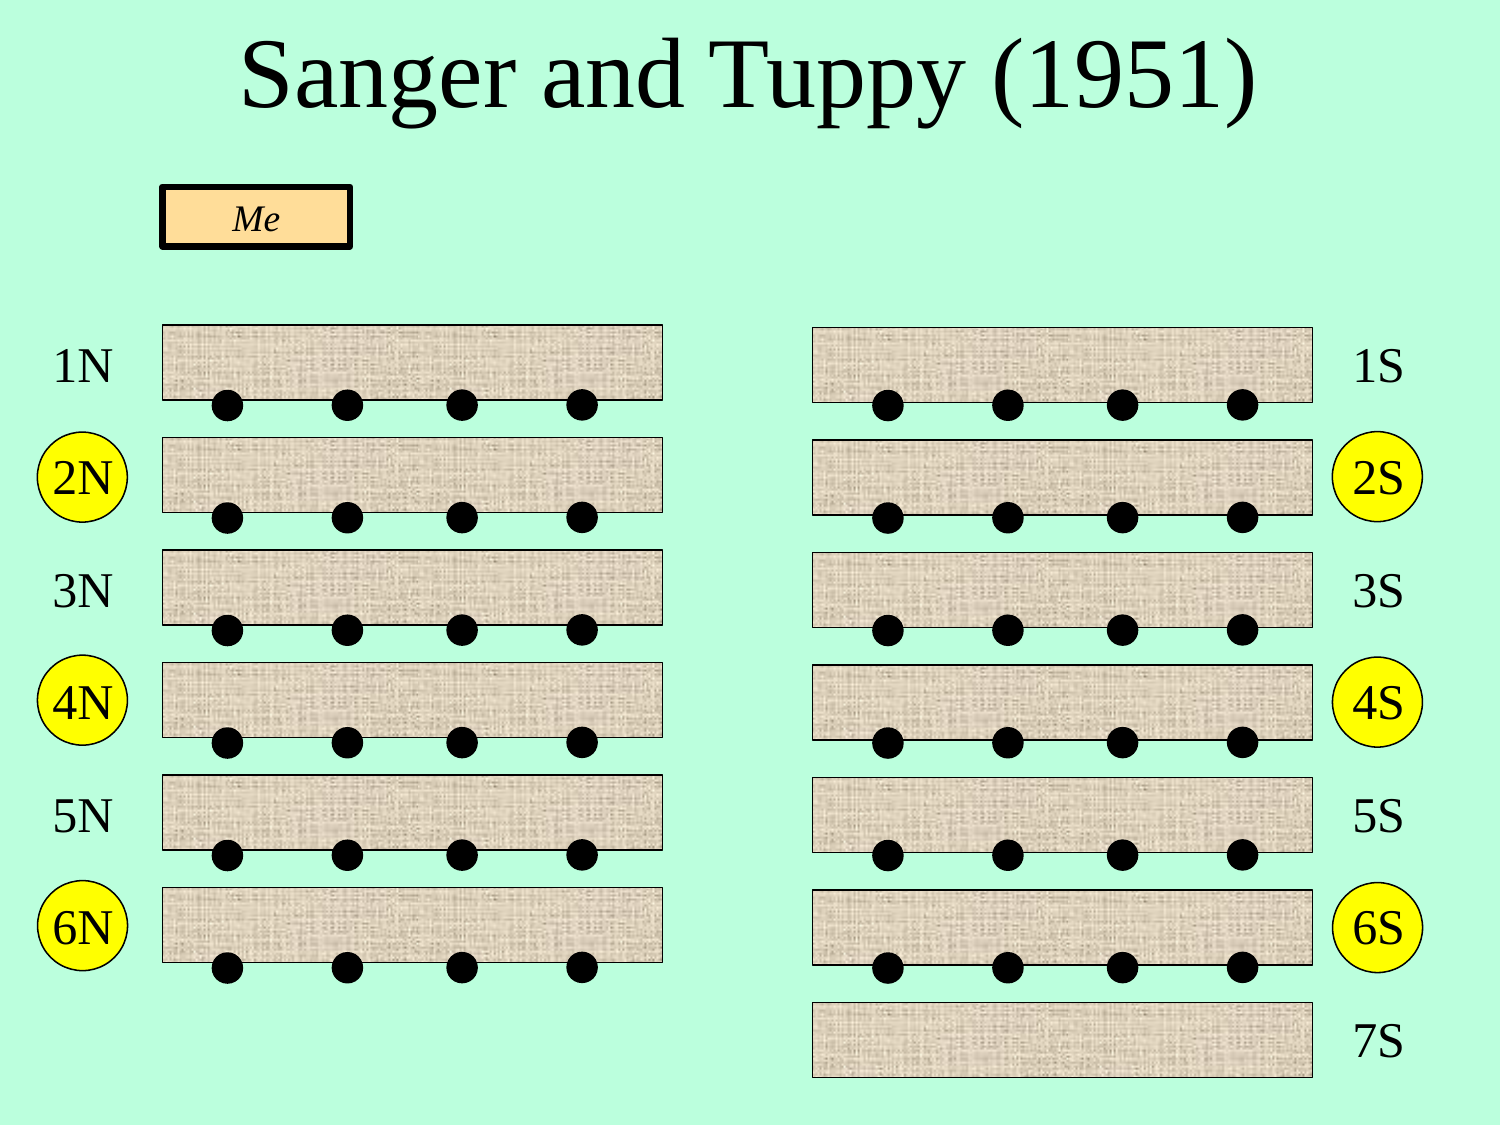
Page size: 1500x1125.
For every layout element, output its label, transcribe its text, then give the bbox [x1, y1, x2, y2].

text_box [872, 389, 1258, 421]
text_box [61, 432, 103, 437]
text_box 2S [1337, 437, 1438, 513]
text_box 4S [1337, 662, 1438, 738]
text_box [58, 655, 107, 662]
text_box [212, 389, 598, 421]
text_box [1332, 456, 1337, 497]
text_box [1350, 738, 1405, 748]
text_box [162, 887, 663, 963]
text_box [812, 664, 1313, 740]
text_box [162, 437, 663, 513]
text_box [1349, 963, 1406, 973]
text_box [872, 502, 1258, 534]
text_box [162, 549, 663, 625]
text_box 7S [1337, 999, 1438, 1075]
text_box [812, 552, 1313, 628]
text_box [1332, 682, 1337, 722]
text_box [212, 727, 598, 759]
text_box [58, 738, 107, 746]
text_box [812, 777, 1313, 853]
text_box [162, 324, 663, 400]
text_box [1356, 431, 1399, 437]
text_box [812, 889, 1313, 965]
text_box 5S [1337, 774, 1438, 850]
text_box [55, 513, 110, 523]
text_box Me [162, 186, 350, 247]
text_box [162, 662, 663, 738]
text_box Sanger and Tuppy (1951) [129, 0, 1368, 135]
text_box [212, 952, 598, 984]
text_box 3N [37, 549, 138, 625]
text_box 2N [37, 437, 138, 513]
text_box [872, 952, 1258, 984]
text_box [812, 327, 1313, 403]
text_box [812, 439, 1313, 515]
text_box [212, 839, 598, 871]
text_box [872, 839, 1258, 871]
text_box [812, 1002, 1313, 1078]
text_box [1332, 908, 1337, 948]
text_box 5N [37, 774, 138, 850]
text_box 6S [1337, 887, 1438, 963]
text_box [1350, 513, 1404, 522]
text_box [872, 727, 1258, 759]
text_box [212, 502, 598, 534]
text_box [57, 963, 108, 971]
text_box 1N [37, 324, 138, 400]
text_box 3S [1337, 549, 1438, 625]
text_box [212, 614, 598, 646]
text_box [59, 880, 106, 887]
text_box [162, 774, 663, 850]
text_box [1358, 882, 1398, 887]
text_box 4N [37, 662, 138, 738]
text_box 6N [37, 887, 138, 963]
text_box [1357, 657, 1398, 662]
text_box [872, 614, 1258, 646]
text_box 1S [1337, 324, 1438, 400]
